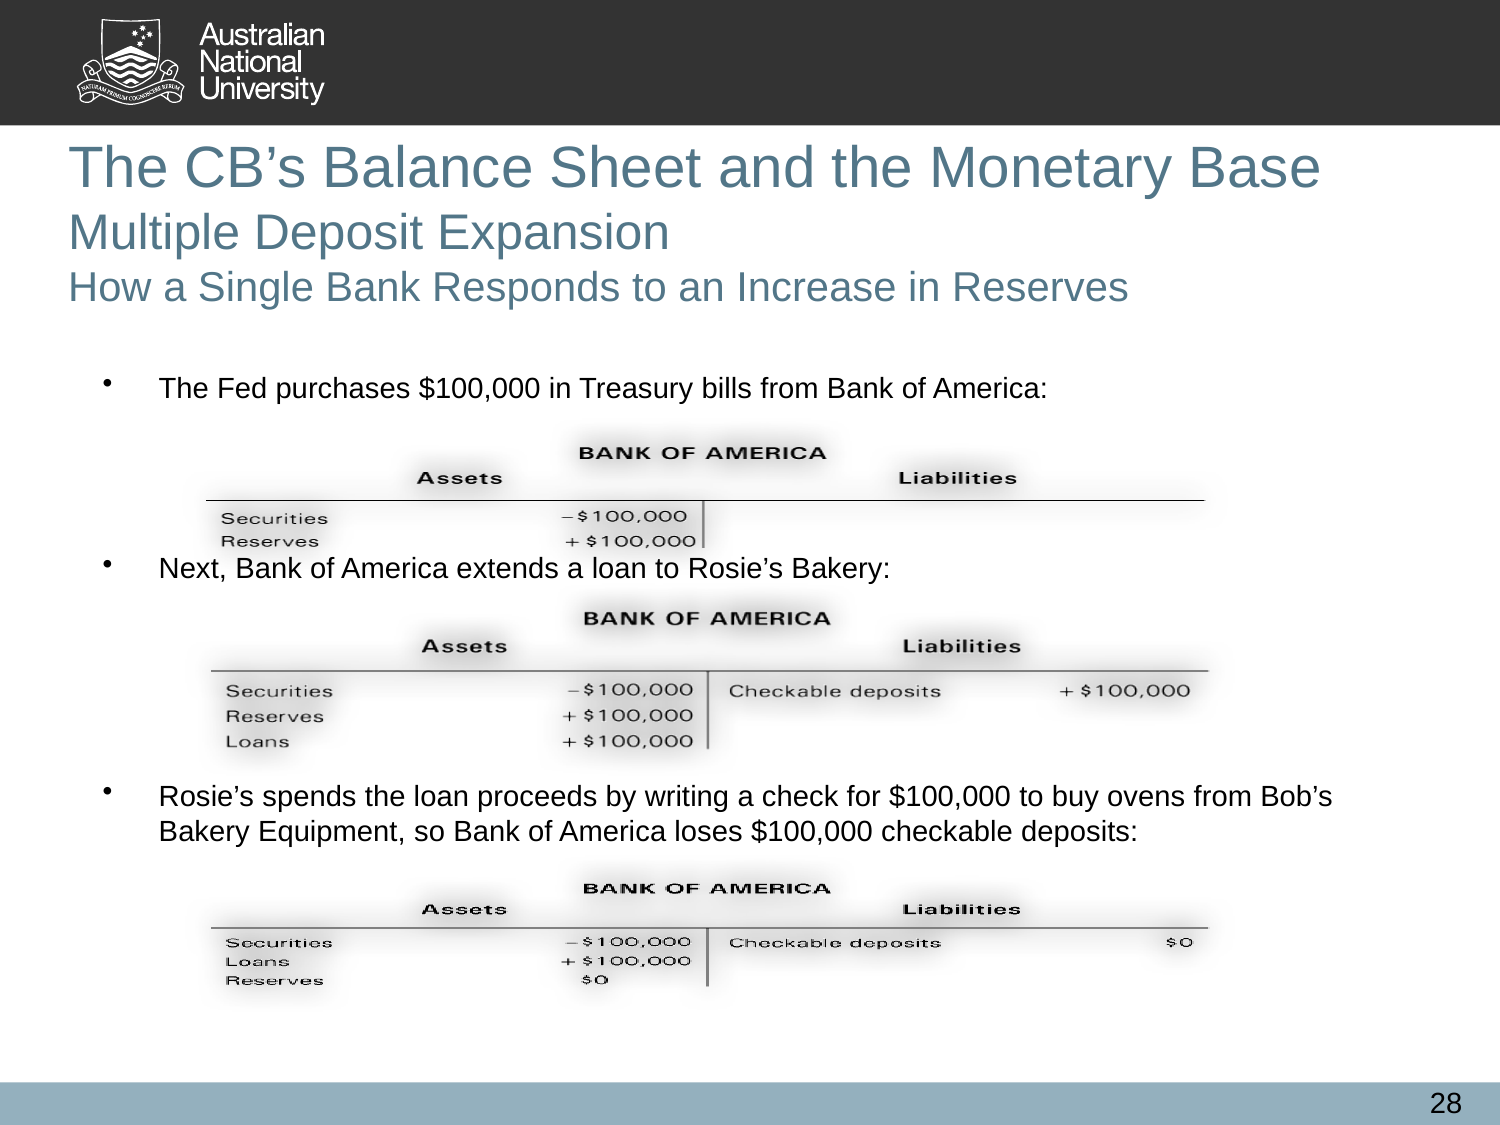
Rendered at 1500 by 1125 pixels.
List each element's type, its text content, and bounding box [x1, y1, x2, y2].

title The CB’s Balance Sheet and the Monetary Base Multiple Deposit Expansion How a Single Bank Responds to an Increase in Reserves [53, 149, 1459, 350]
picture [206, 444, 1206, 551]
picture [211, 609, 1211, 752]
list The Fed purchases $100,000 in Treasury bills from Bank of America: Next, Bank of America extends a loan to Rosie’s Bakery: Rosie’s spends the loan proceeds by writing a check for $100,000 to buy ovens from Bob’s Bakery Equipment, so Bank of America loses $100,000 checkable deposits: [87, 361, 1386, 1025]
text_box 28 [1314, 1077, 1477, 1125]
picture [211, 881, 1211, 988]
